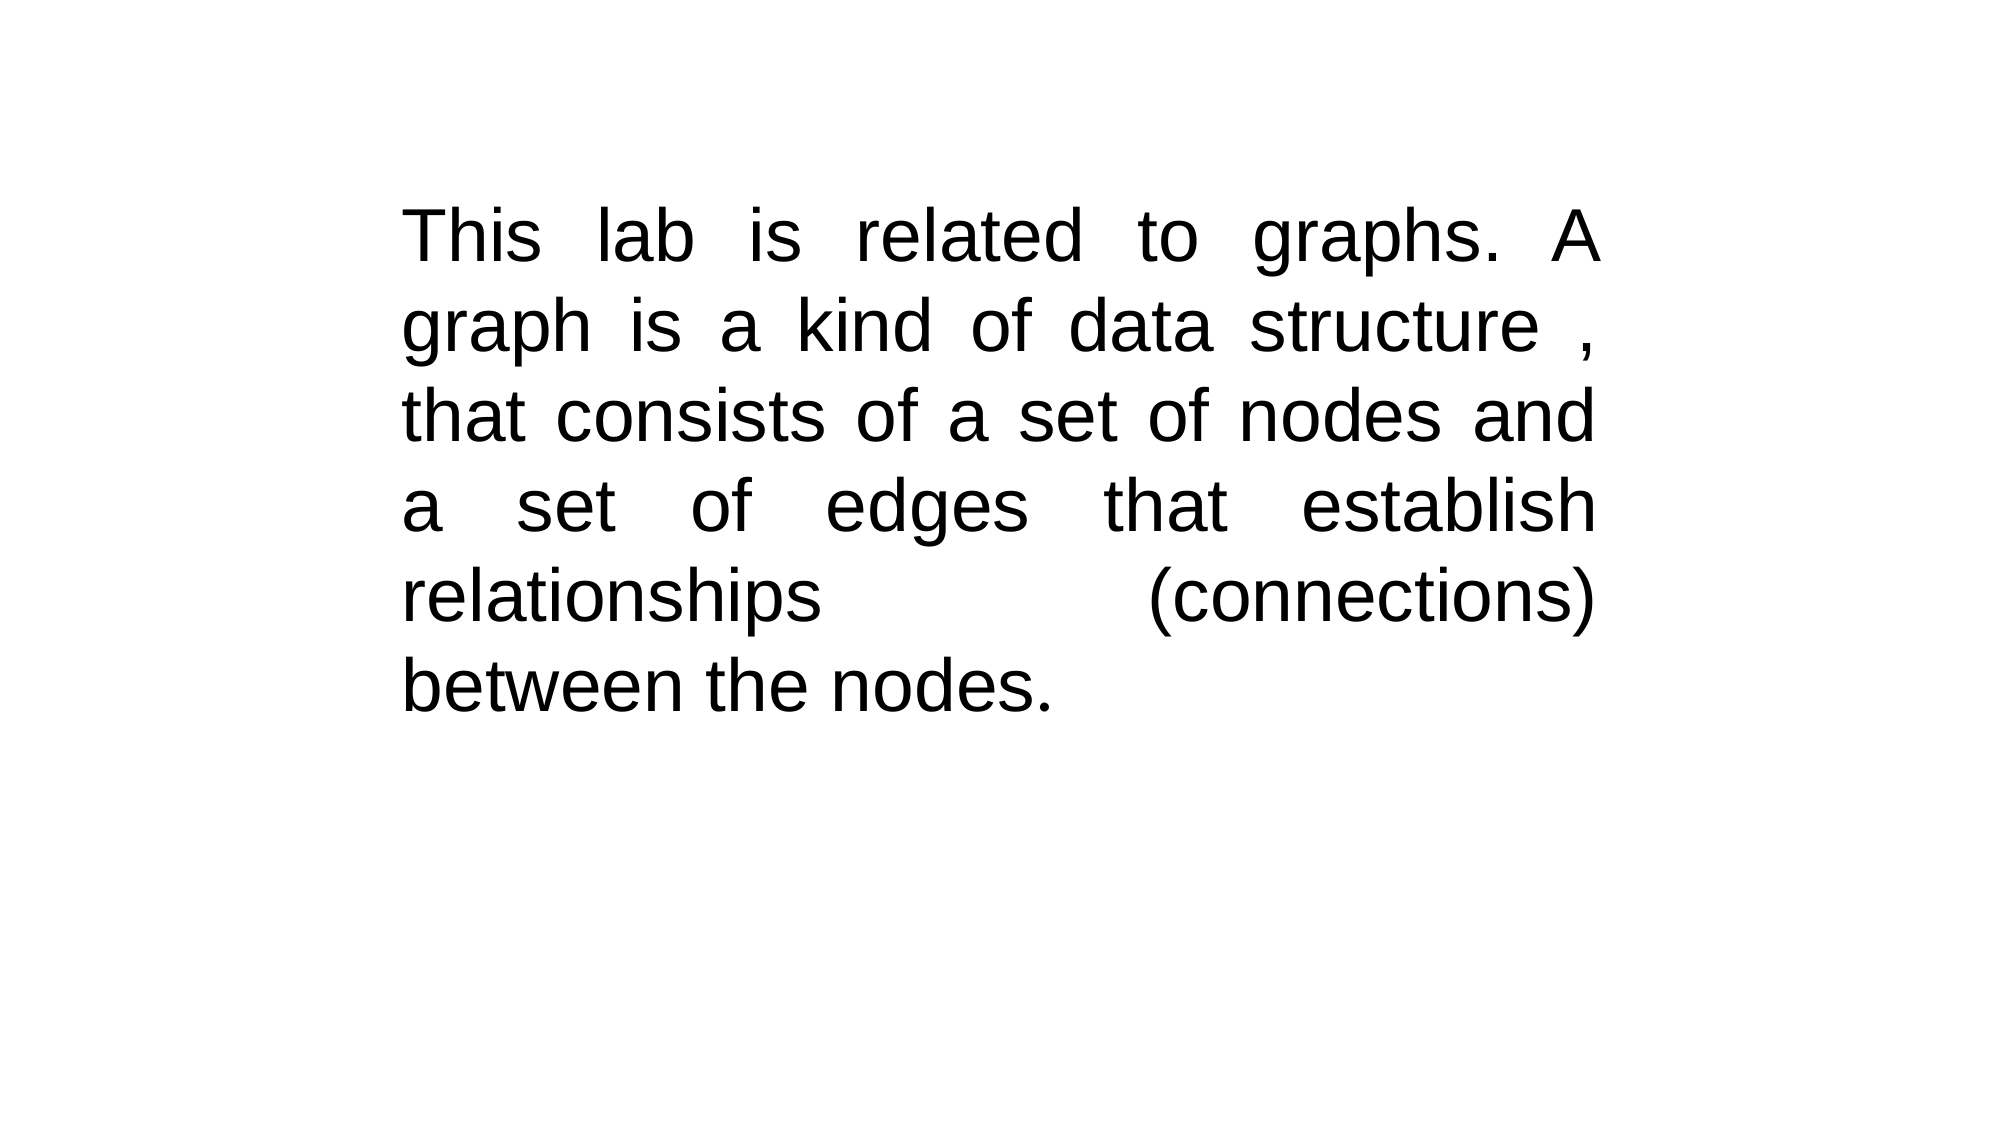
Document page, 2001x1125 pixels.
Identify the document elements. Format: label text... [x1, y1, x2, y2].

text_box This lab is related to graphs. A graph is a kind of data structure , that consists of a set of nodes and a set of edges that establish relationships (connections) between the nodes. [386, 179, 1613, 735]
